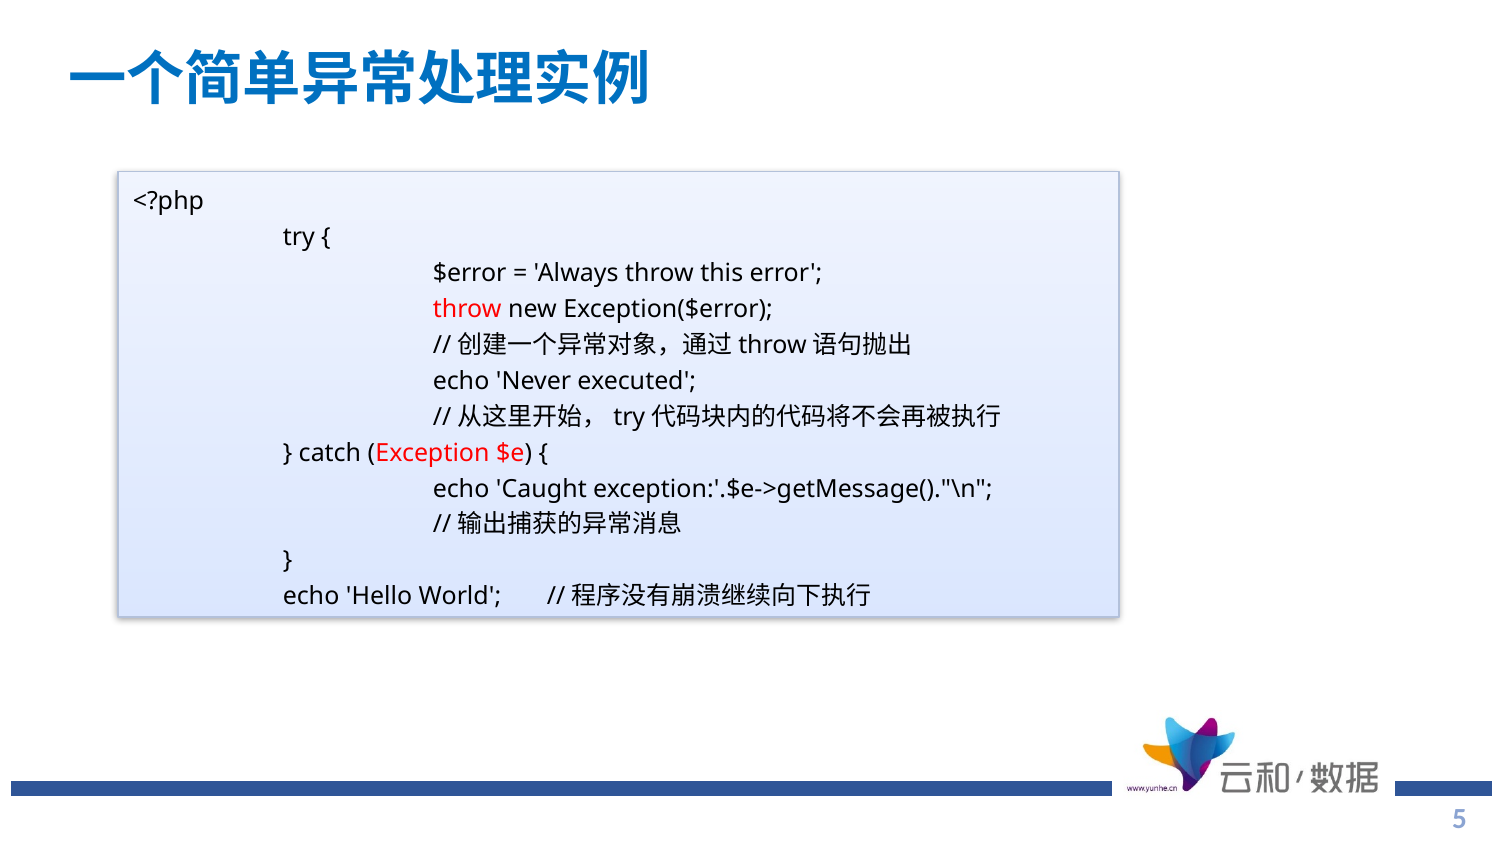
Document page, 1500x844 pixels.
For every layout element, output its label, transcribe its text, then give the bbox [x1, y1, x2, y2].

slide_number 5 [1131, 794, 1482, 840]
title 一个简单异常处理实例 [45, 23, 1401, 130]
picture [1112, 710, 1395, 814]
text_box <?php try { $error = 'Always throw this error'; throw new Exception($error); //创建一个异常对象，通过throw语句抛出 echo 'Never executed'; //从这里开始，try代码块内的代码将不会再被执行 } catch (Exception $e) { echo 'Caught exception:'.$e->getMessage()."\n"; //输出捕获的异常消息 } echo 'Hello World'; //程序没有崩溃继续向下执行 [117, 171, 1120, 618]
